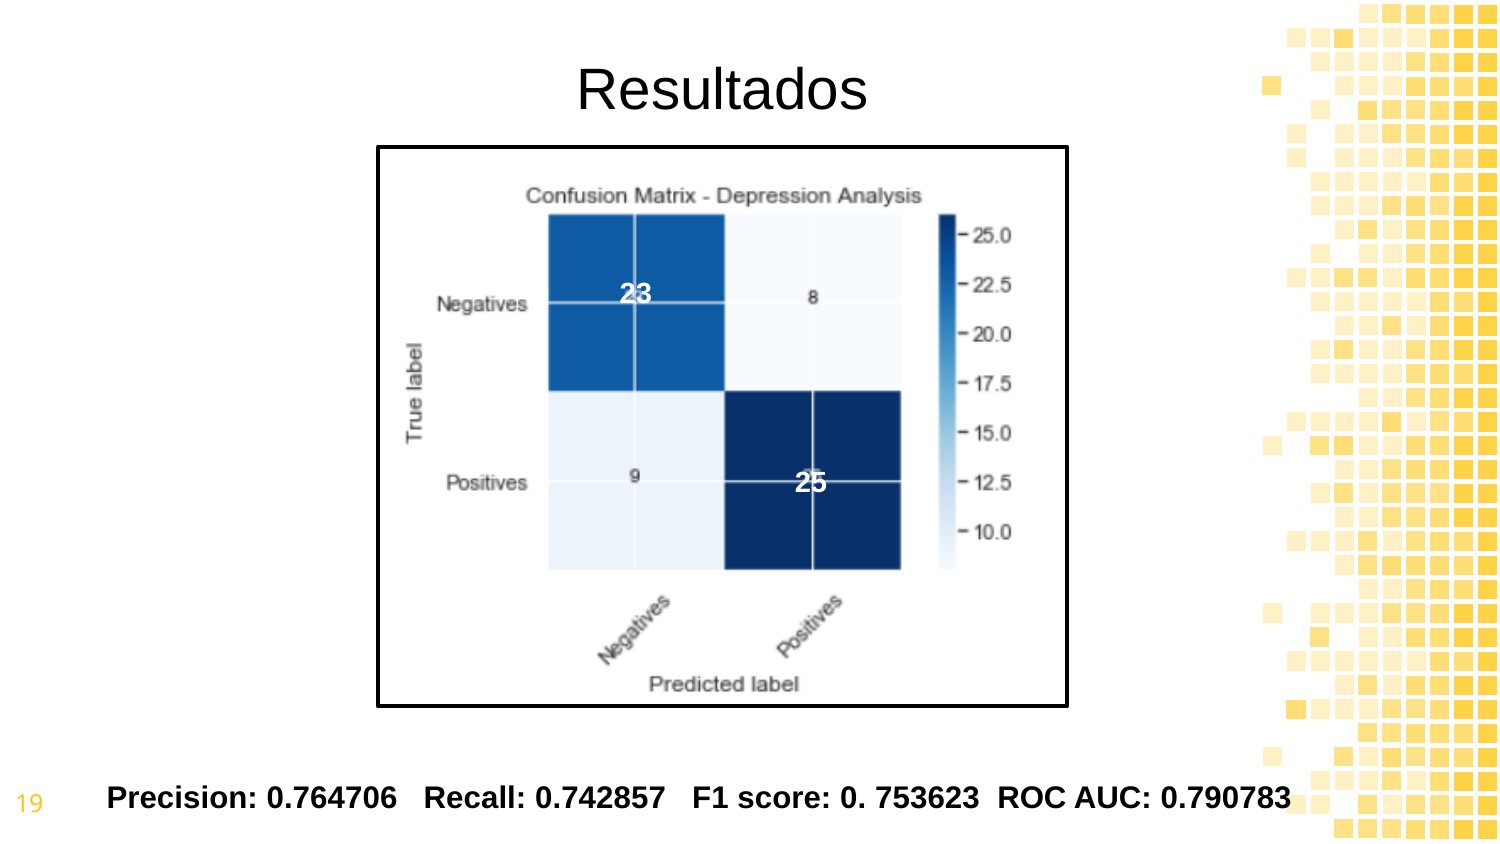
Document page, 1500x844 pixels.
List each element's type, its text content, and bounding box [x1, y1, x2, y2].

slide_number 19 [0, 772, 90, 838]
text_box Precision: 0.764706 Recall: 0.742857 F1 score: 0. 753623 ROC AUC: 0.790783 [106, 777, 1500, 816]
text_box [376, 145, 1069, 708]
text_box Resultados [561, 43, 884, 129]
picture [397, 181, 1019, 707]
